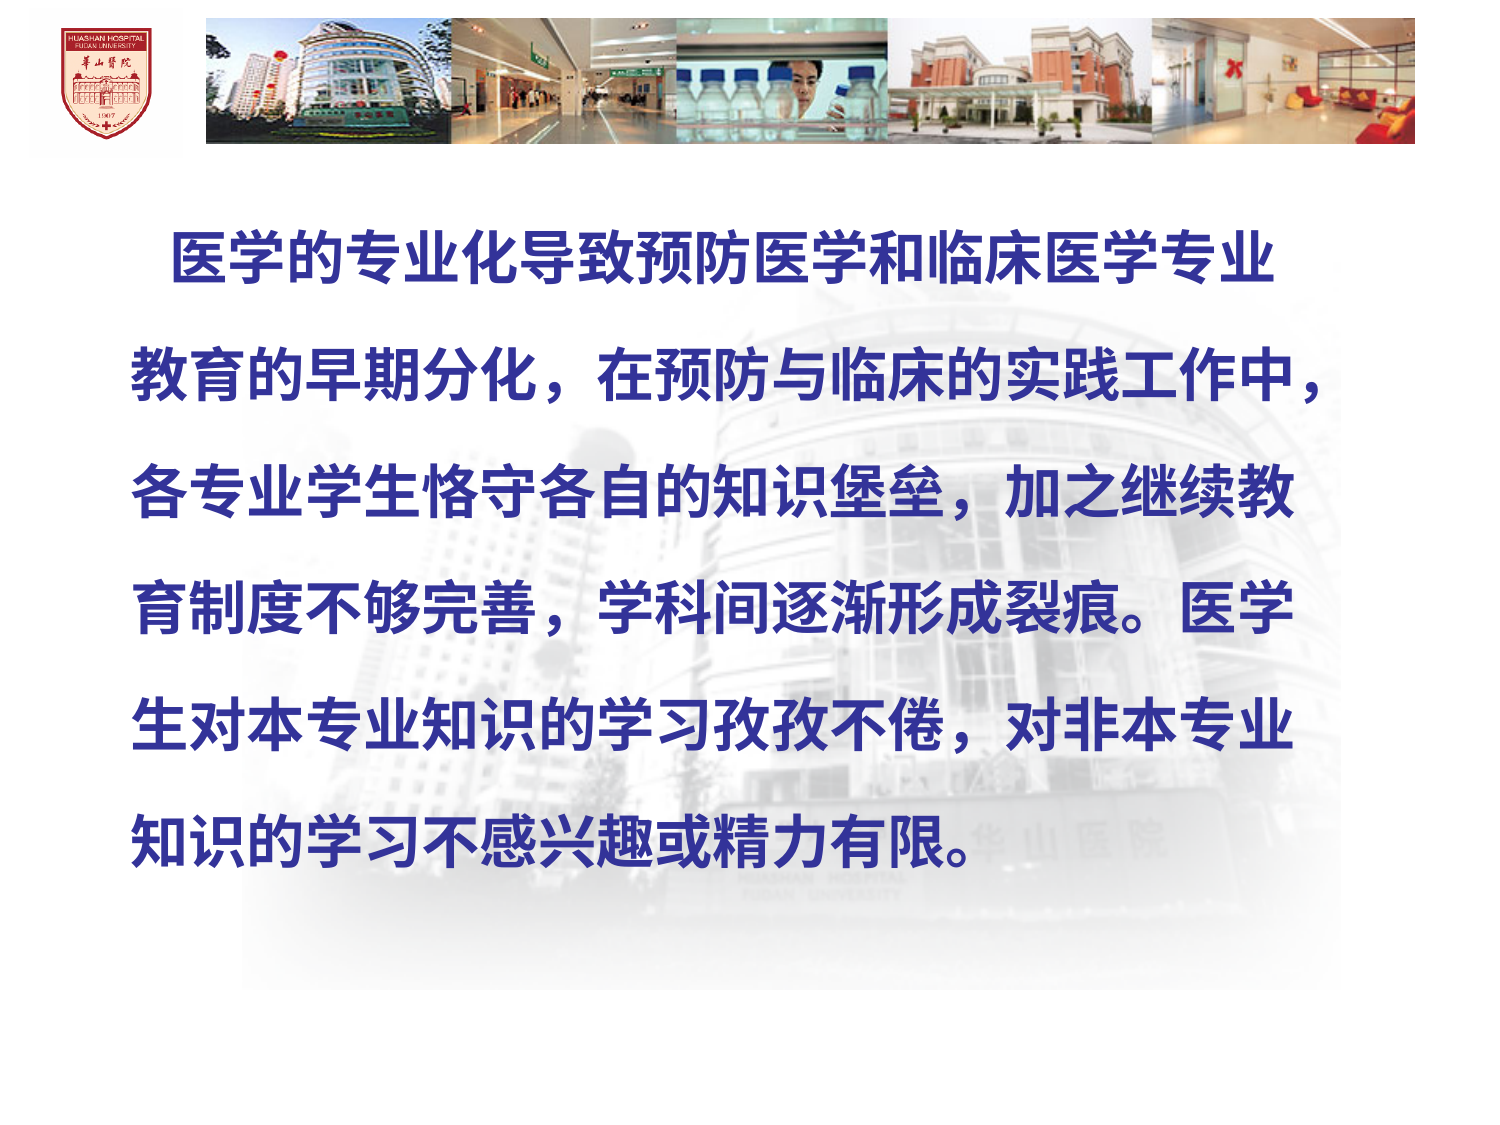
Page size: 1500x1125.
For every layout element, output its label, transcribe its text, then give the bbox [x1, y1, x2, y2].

picture [29, 7, 183, 158]
list 医学的专业化导致预防医学和临床医学专业 教育的早期分化，在预防与临床的实践工作中， 各专业学生恪守各自的知识堡垒，加之继续教 育制度不够完善，学科间逐渐形成裂痕。医学 生对本专业知识的学习孜孜不倦，对非本专业 知识的学习不感兴趣或精力有限。 [74, 178, 1436, 1024]
picture [206, 18, 1415, 144]
